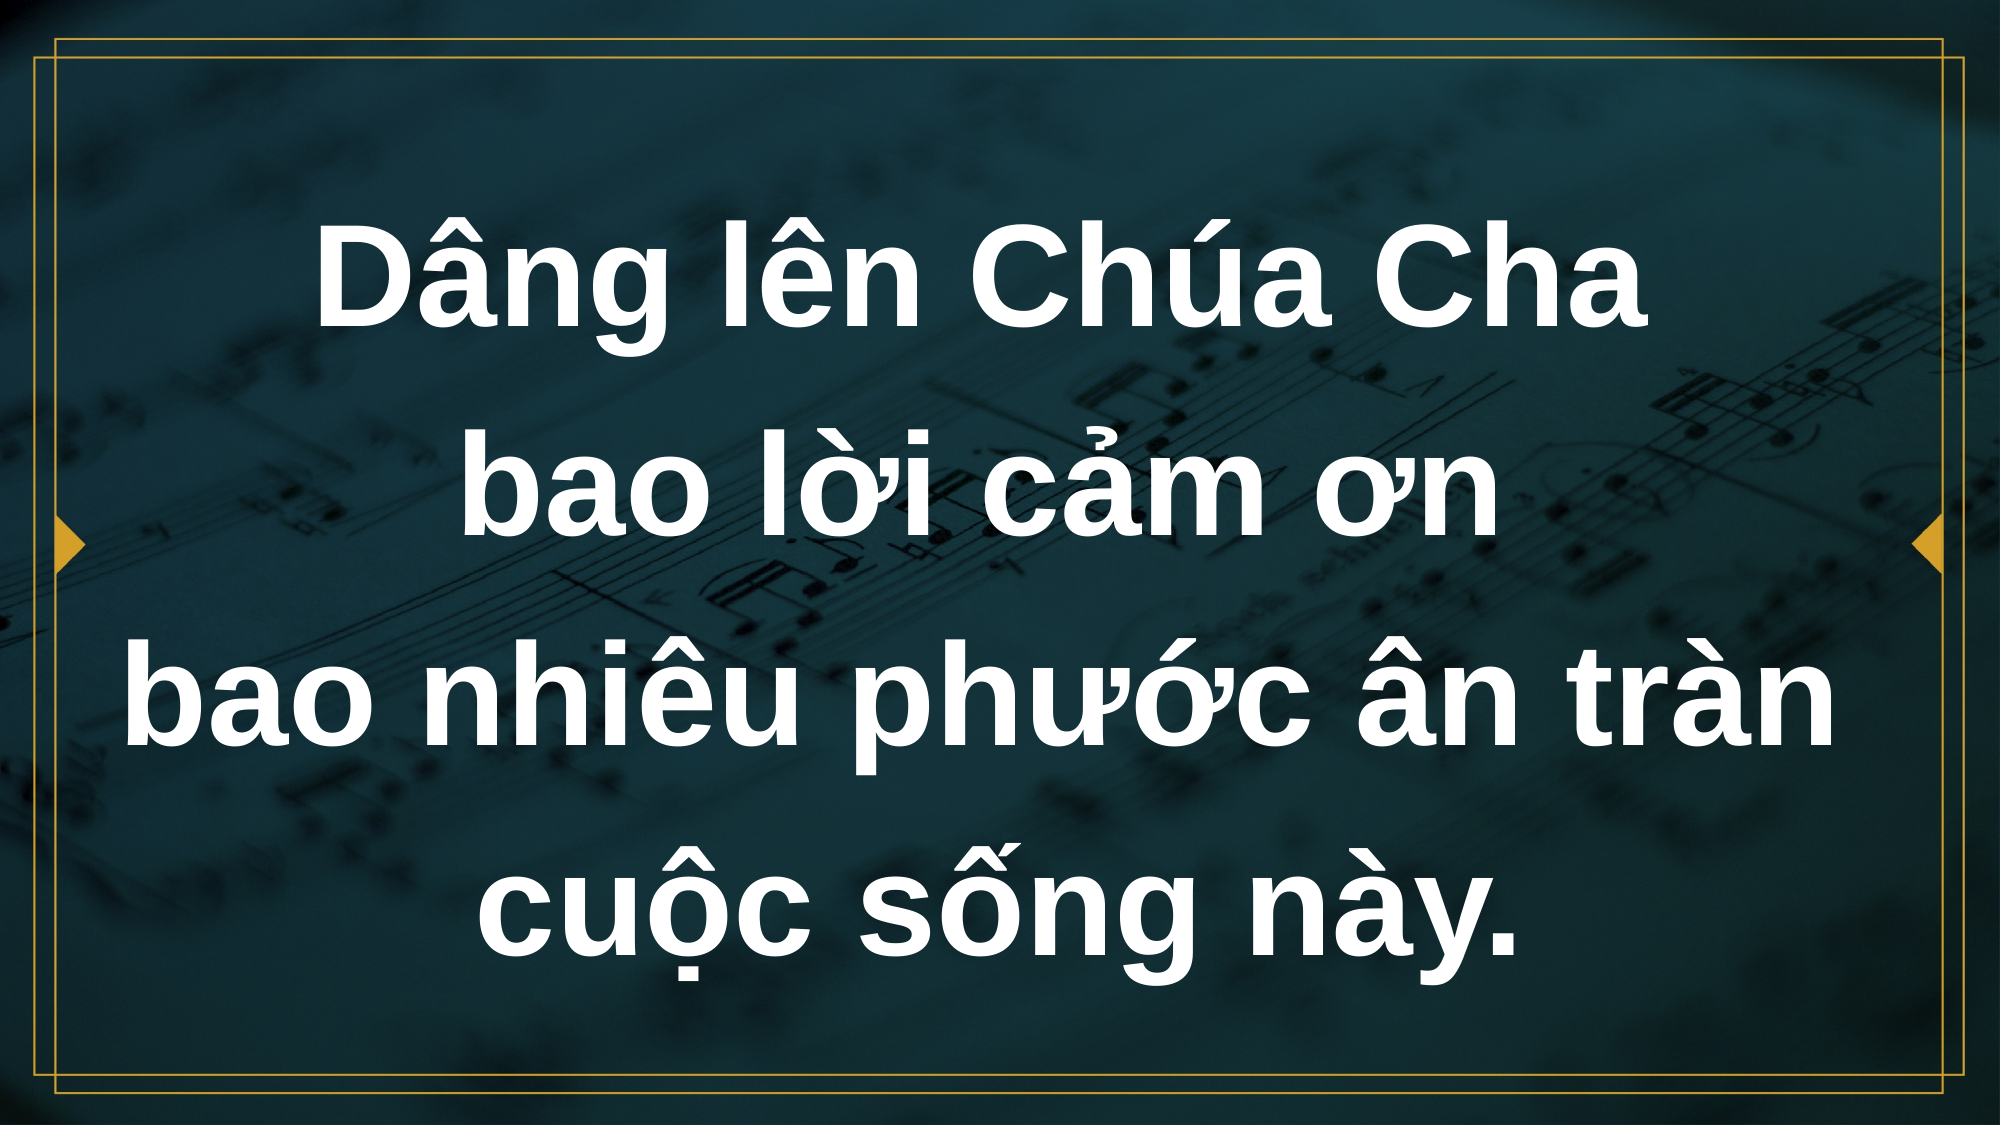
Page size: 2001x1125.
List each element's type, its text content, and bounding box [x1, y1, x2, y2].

picture [0, 0, 2000, 1125]
title Dâng lên Chúa Cha bao lời cảm ơn bao nhiêu phước ân tràn cuộc sống này. [55, 53, 1945, 1077]
